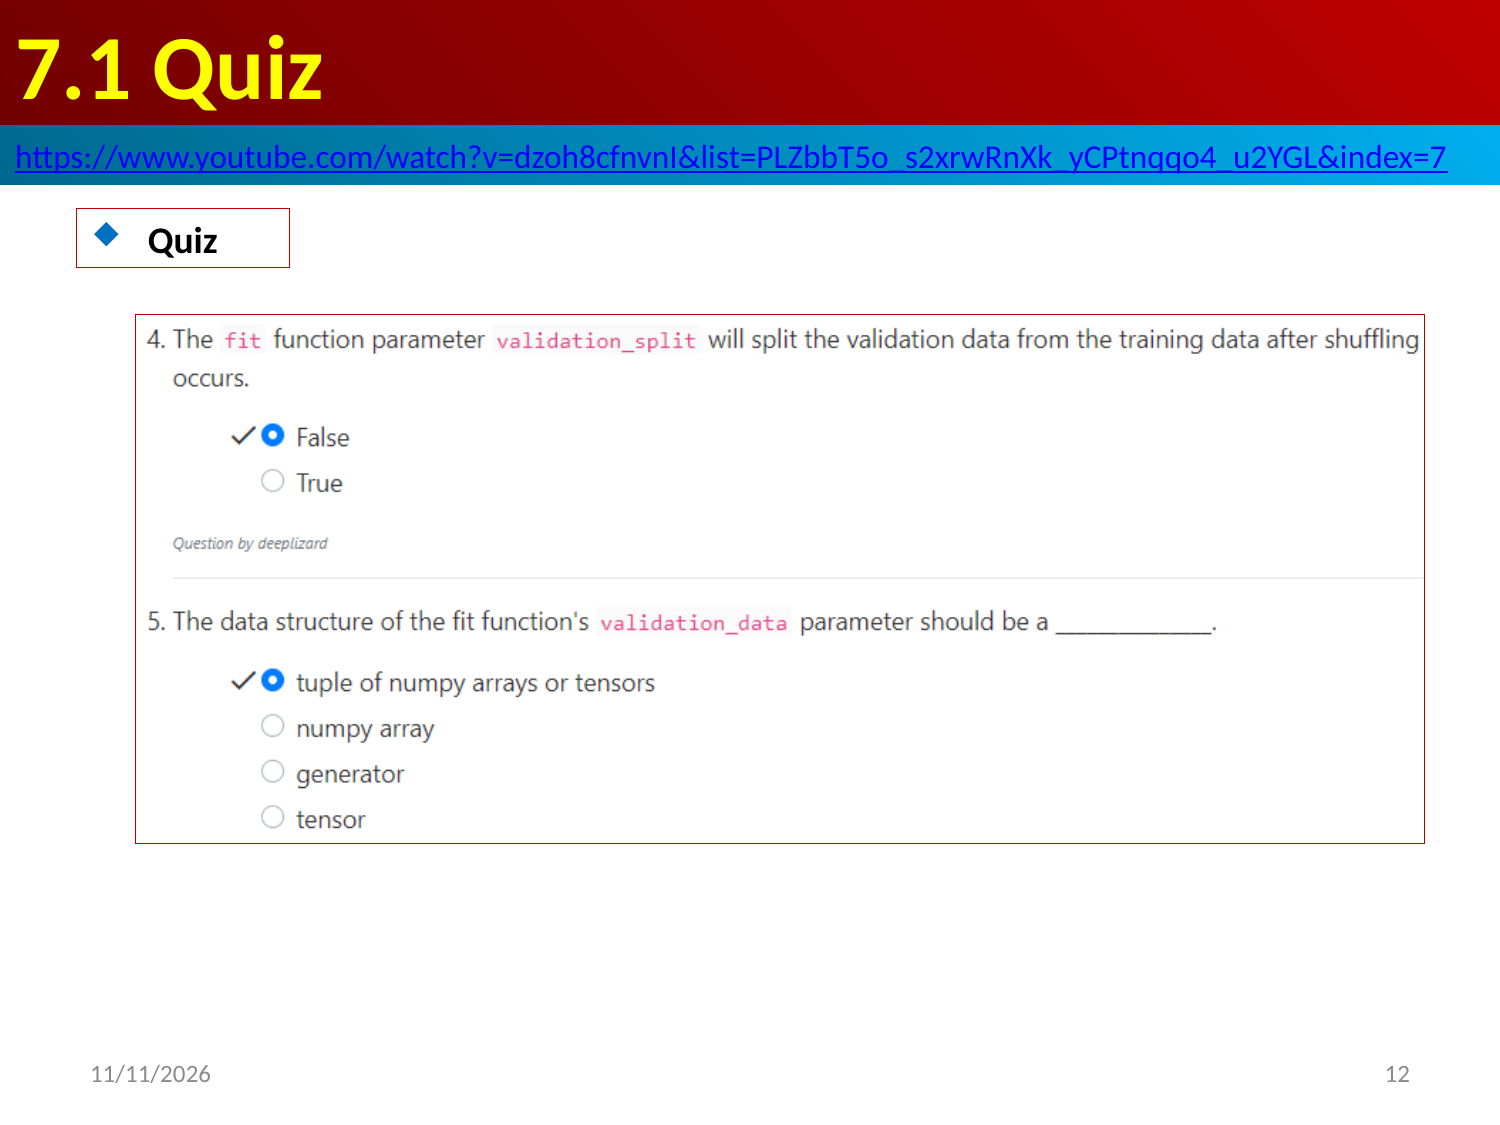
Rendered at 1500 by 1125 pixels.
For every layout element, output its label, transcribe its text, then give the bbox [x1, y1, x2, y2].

text_box https://www.youtube.com/watch?v=dzoh8cfnvnI&list=PLZbbT5o_s2xrwRnXk_yCPtnqqo4_u2YGL&index=7 [0, 125, 1500, 185]
subtitle Quiz [76, 208, 290, 268]
picture [135, 314, 1426, 844]
slide_number 12 [1074, 1042, 1425, 1103]
title 7.1 Quiz [0, 0, 1500, 125]
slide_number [75, 1042, 425, 1103]
